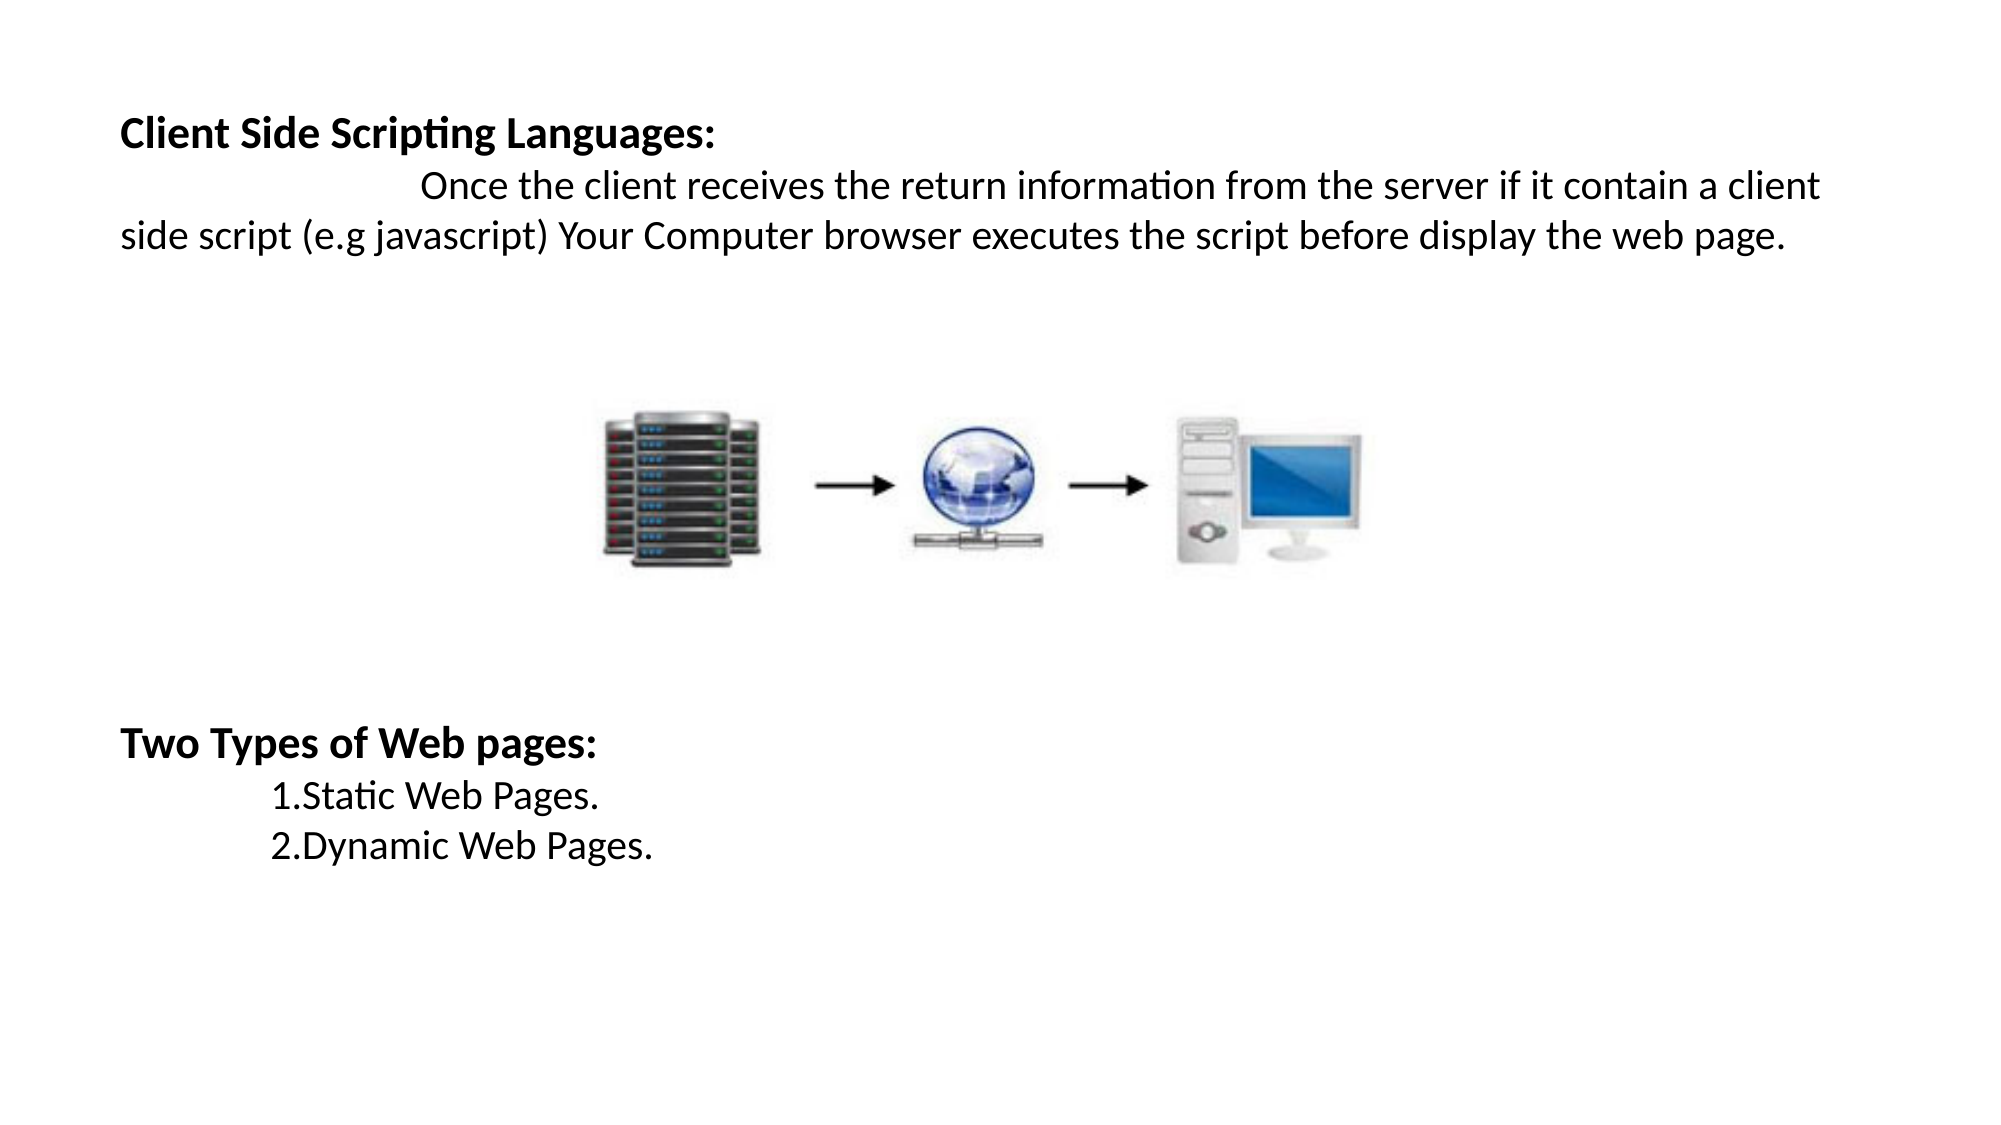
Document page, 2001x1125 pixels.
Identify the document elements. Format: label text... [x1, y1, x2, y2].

text_box Two Types of Web pages: 1.Static Web Pages. 2.Dynamic Web Pages. [105, 705, 759, 921]
picture [526, 373, 1463, 597]
text_box Client Side Scripting Languages: Once the client receives the return information from the server if it contain a client side script (e.g javascript) Your Computer browser executes the script before display the web page. [105, 95, 1857, 310]
